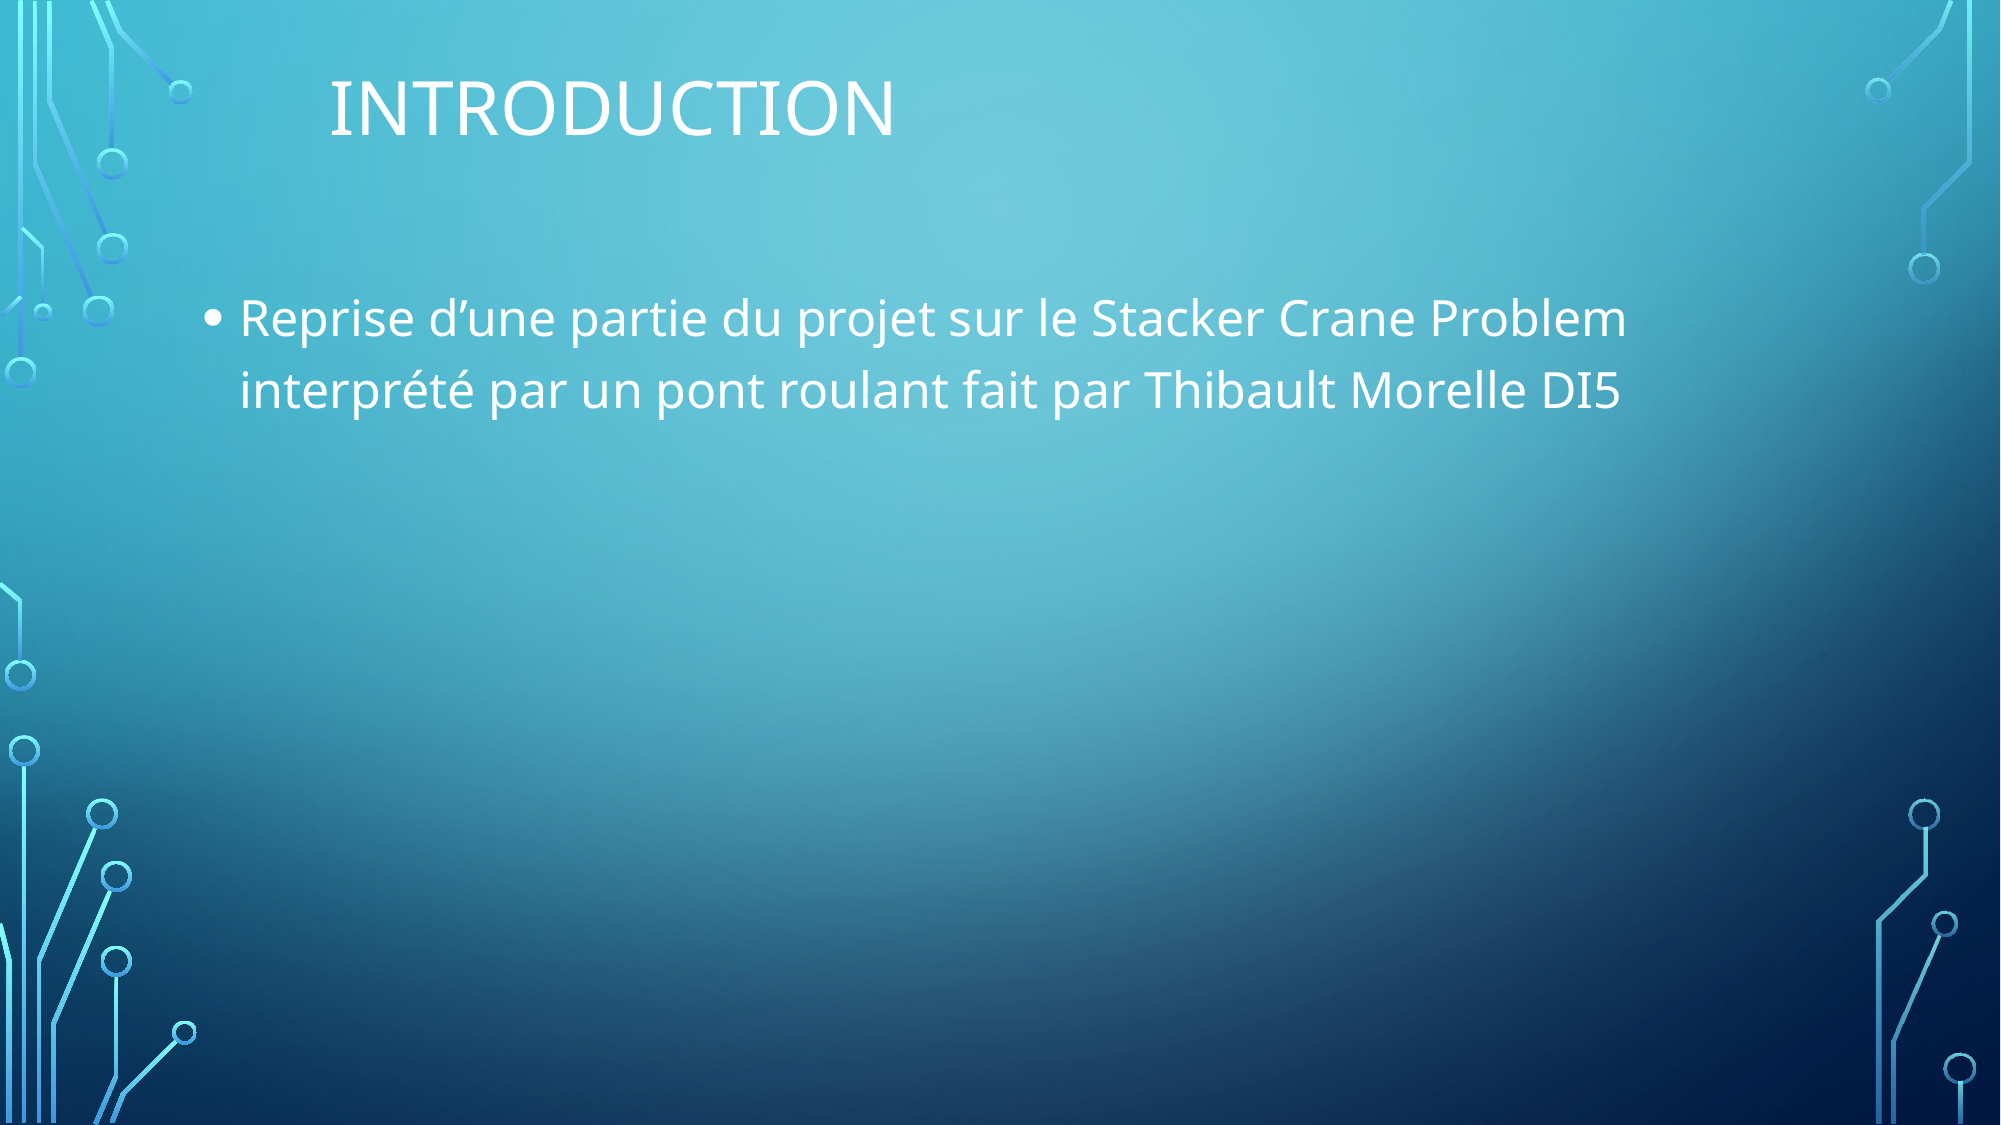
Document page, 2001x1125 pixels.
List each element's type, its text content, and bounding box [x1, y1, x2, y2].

title Introduction [314, 31, 1665, 192]
list Reprise d’une partie du projet sur le Stacker Crane Problem interprété par un pont roulant fait par Thibault Morelle DI5 [187, 267, 1813, 950]
